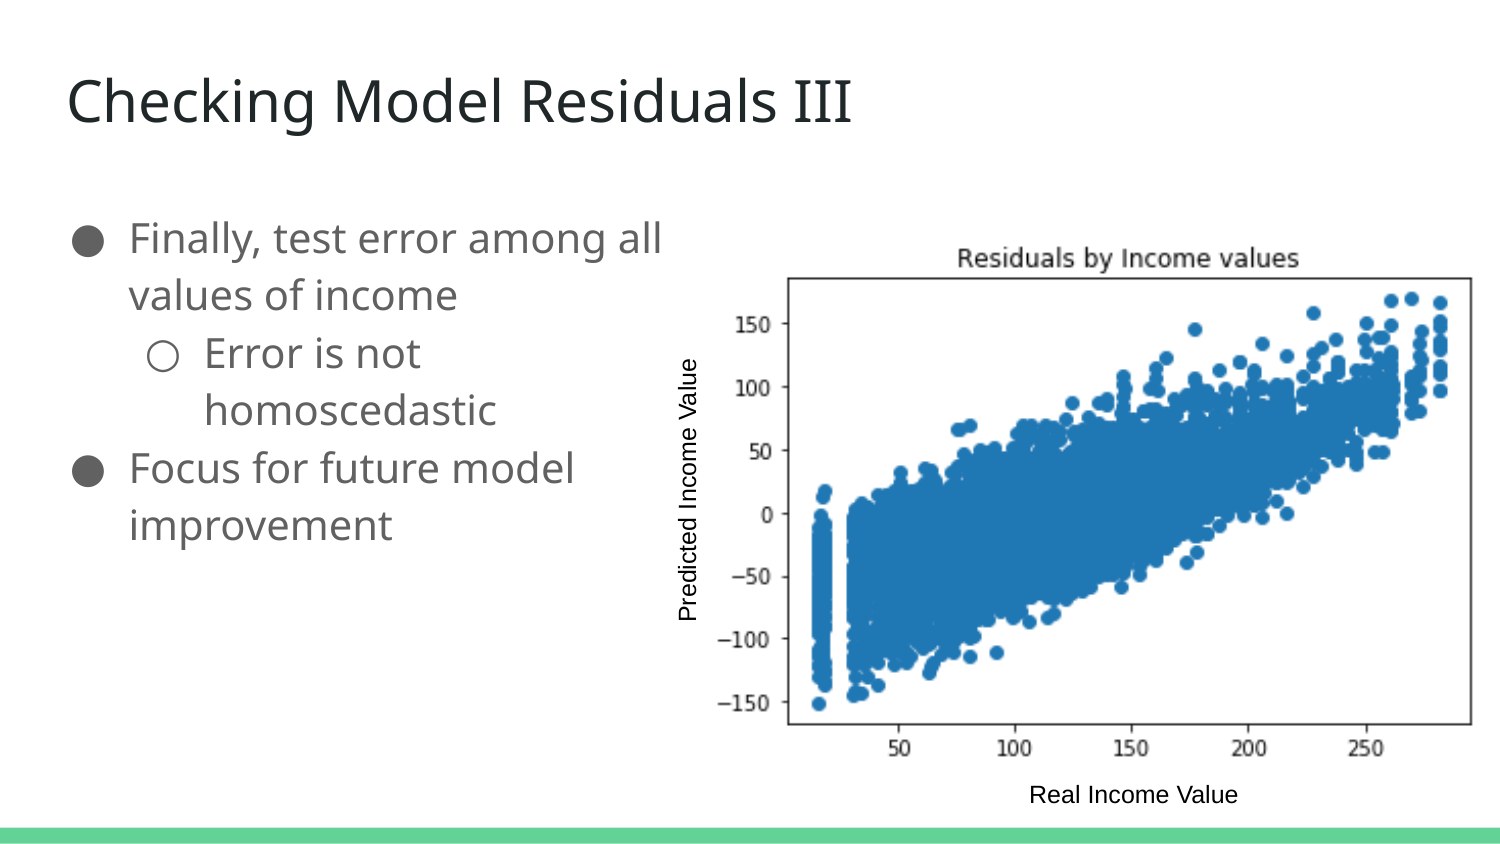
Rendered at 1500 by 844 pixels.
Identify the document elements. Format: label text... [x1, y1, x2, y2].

title Checking Model Residuals III [51, 49, 1449, 144]
text_box Real Income Value [791, 782, 1477, 820]
picture [702, 232, 1494, 773]
text_box Predicted Income Value [656, 208, 726, 773]
list Finally, test error among all values of income Error is not homoscedastic Focus for future model improvement [38, 189, 706, 750]
